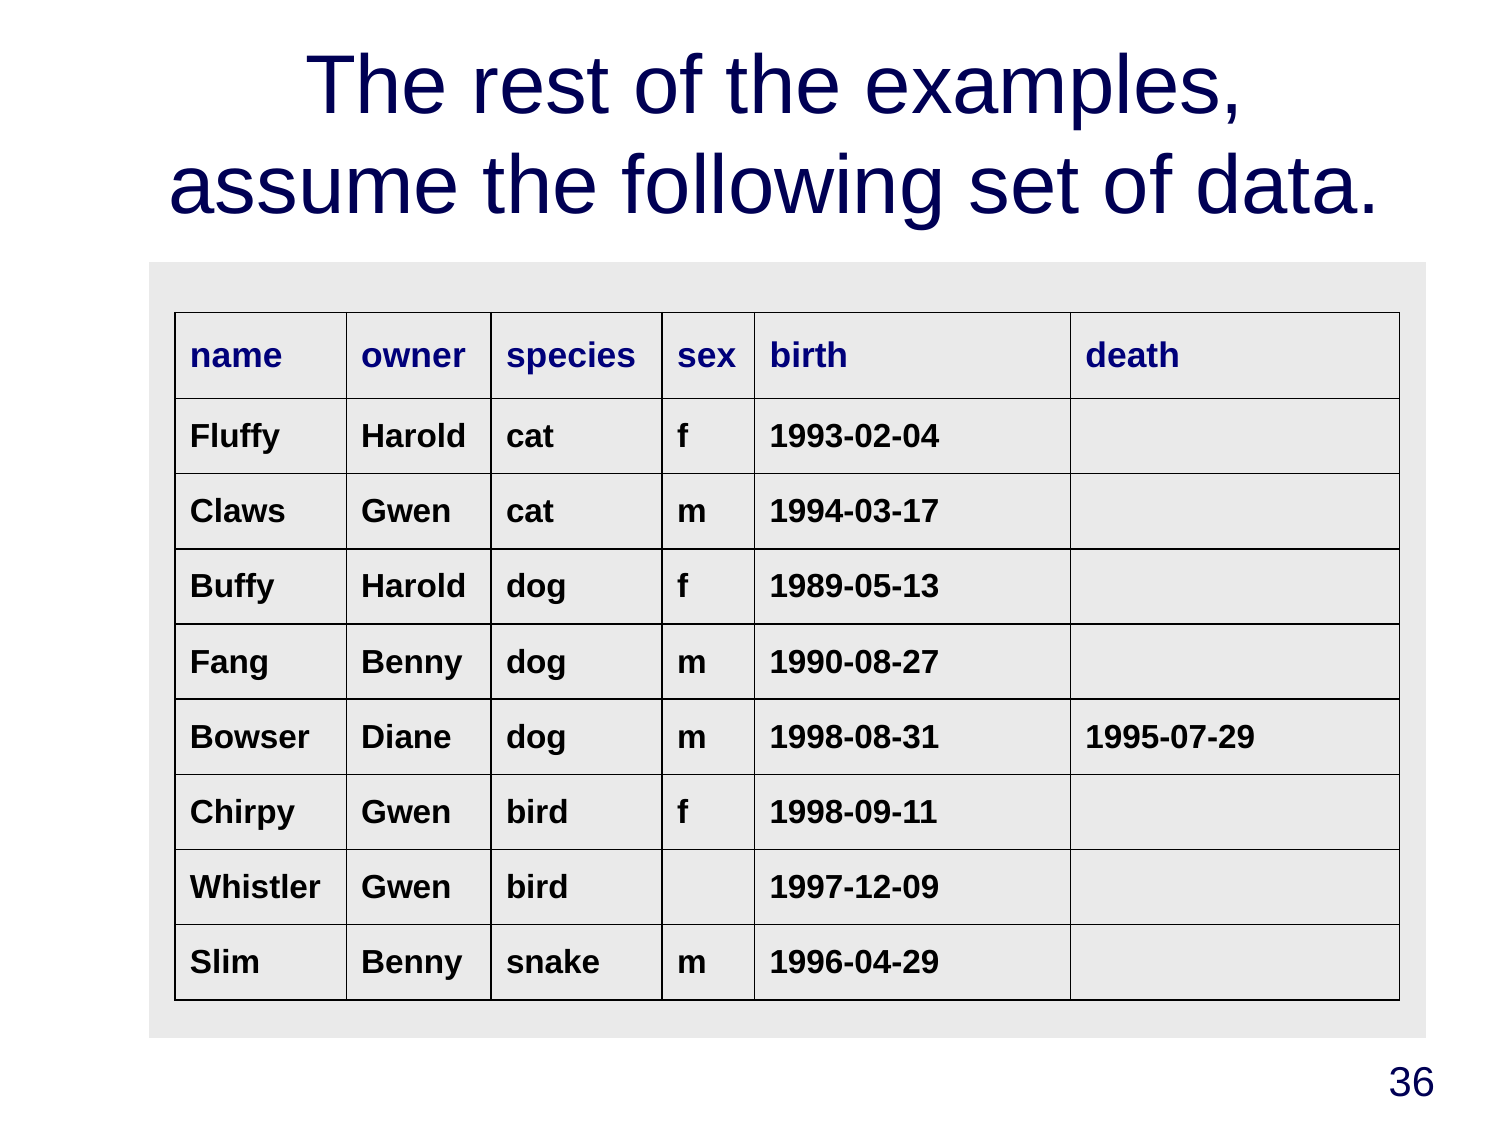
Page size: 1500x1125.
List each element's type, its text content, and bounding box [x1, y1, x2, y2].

table_cell Slim [176, 925, 346, 999]
table_cell m [663, 925, 754, 999]
table_cell Harold [347, 399, 490, 473]
table_cell 1994-03-17 [755, 474, 1070, 548]
table_cell Buffy [176, 550, 346, 623]
table_header owner [347, 313, 490, 398]
table_cell [1071, 775, 1399, 849]
table_cell [1071, 474, 1399, 548]
table_cell cat [492, 399, 661, 473]
table_cell m [663, 700, 754, 774]
table_header sex [663, 313, 754, 398]
table_cell 1995-07-29 [1071, 700, 1399, 774]
table_cell cat [492, 474, 661, 548]
table_cell 1989-05-13 [755, 550, 1070, 623]
table_header birth [755, 313, 1070, 398]
table_header species [492, 313, 661, 398]
table_cell 1998-09-11 [755, 775, 1070, 849]
table_cell 1990-08-27 [755, 625, 1070, 698]
table_cell m [663, 474, 754, 548]
table_cell Chirpy [176, 775, 346, 849]
table_cell [1071, 850, 1399, 924]
table_cell [1071, 550, 1399, 623]
table_cell Benny [347, 625, 490, 698]
table_cell Gwen [347, 850, 490, 924]
table_cell dog [492, 700, 661, 774]
table_cell f [663, 775, 754, 849]
table_cell Claws [176, 474, 346, 548]
table_cell [1071, 625, 1399, 698]
table_cell Diane [347, 700, 490, 774]
table_cell snake [492, 925, 661, 999]
table_cell Benny [347, 925, 490, 999]
table_cell f [663, 550, 754, 623]
table_cell m [663, 625, 754, 698]
table_cell Fang [176, 625, 346, 698]
table_cell Whistler [176, 850, 346, 924]
table_cell [663, 850, 754, 924]
table_cell [1071, 399, 1399, 473]
table_cell Fluffy [176, 399, 346, 473]
table_cell bird [492, 775, 661, 849]
table_cell [1071, 925, 1399, 999]
table_header name [176, 313, 346, 398]
title The rest of the examples, assume the following set of data. [137, 24, 1413, 238]
table_cell 1997-12-09 [755, 850, 1070, 924]
table_cell Gwen [347, 775, 490, 849]
table_header death [1071, 313, 1399, 398]
table_cell dog [492, 550, 661, 623]
table_cell f [663, 399, 754, 473]
table_cell 1993-02-04 [755, 399, 1070, 473]
table_cell bird [492, 850, 661, 924]
table_cell Bowser [176, 700, 346, 774]
table_cell Harold [347, 550, 490, 623]
slide_number 36 [1137, 1037, 1450, 1113]
text_box [149, 262, 1425, 1038]
table_cell 1998-08-31 [755, 700, 1070, 774]
table_cell dog [492, 625, 661, 698]
table_cell Gwen [347, 474, 490, 548]
table_cell 1996-04-29 [755, 925, 1070, 999]
